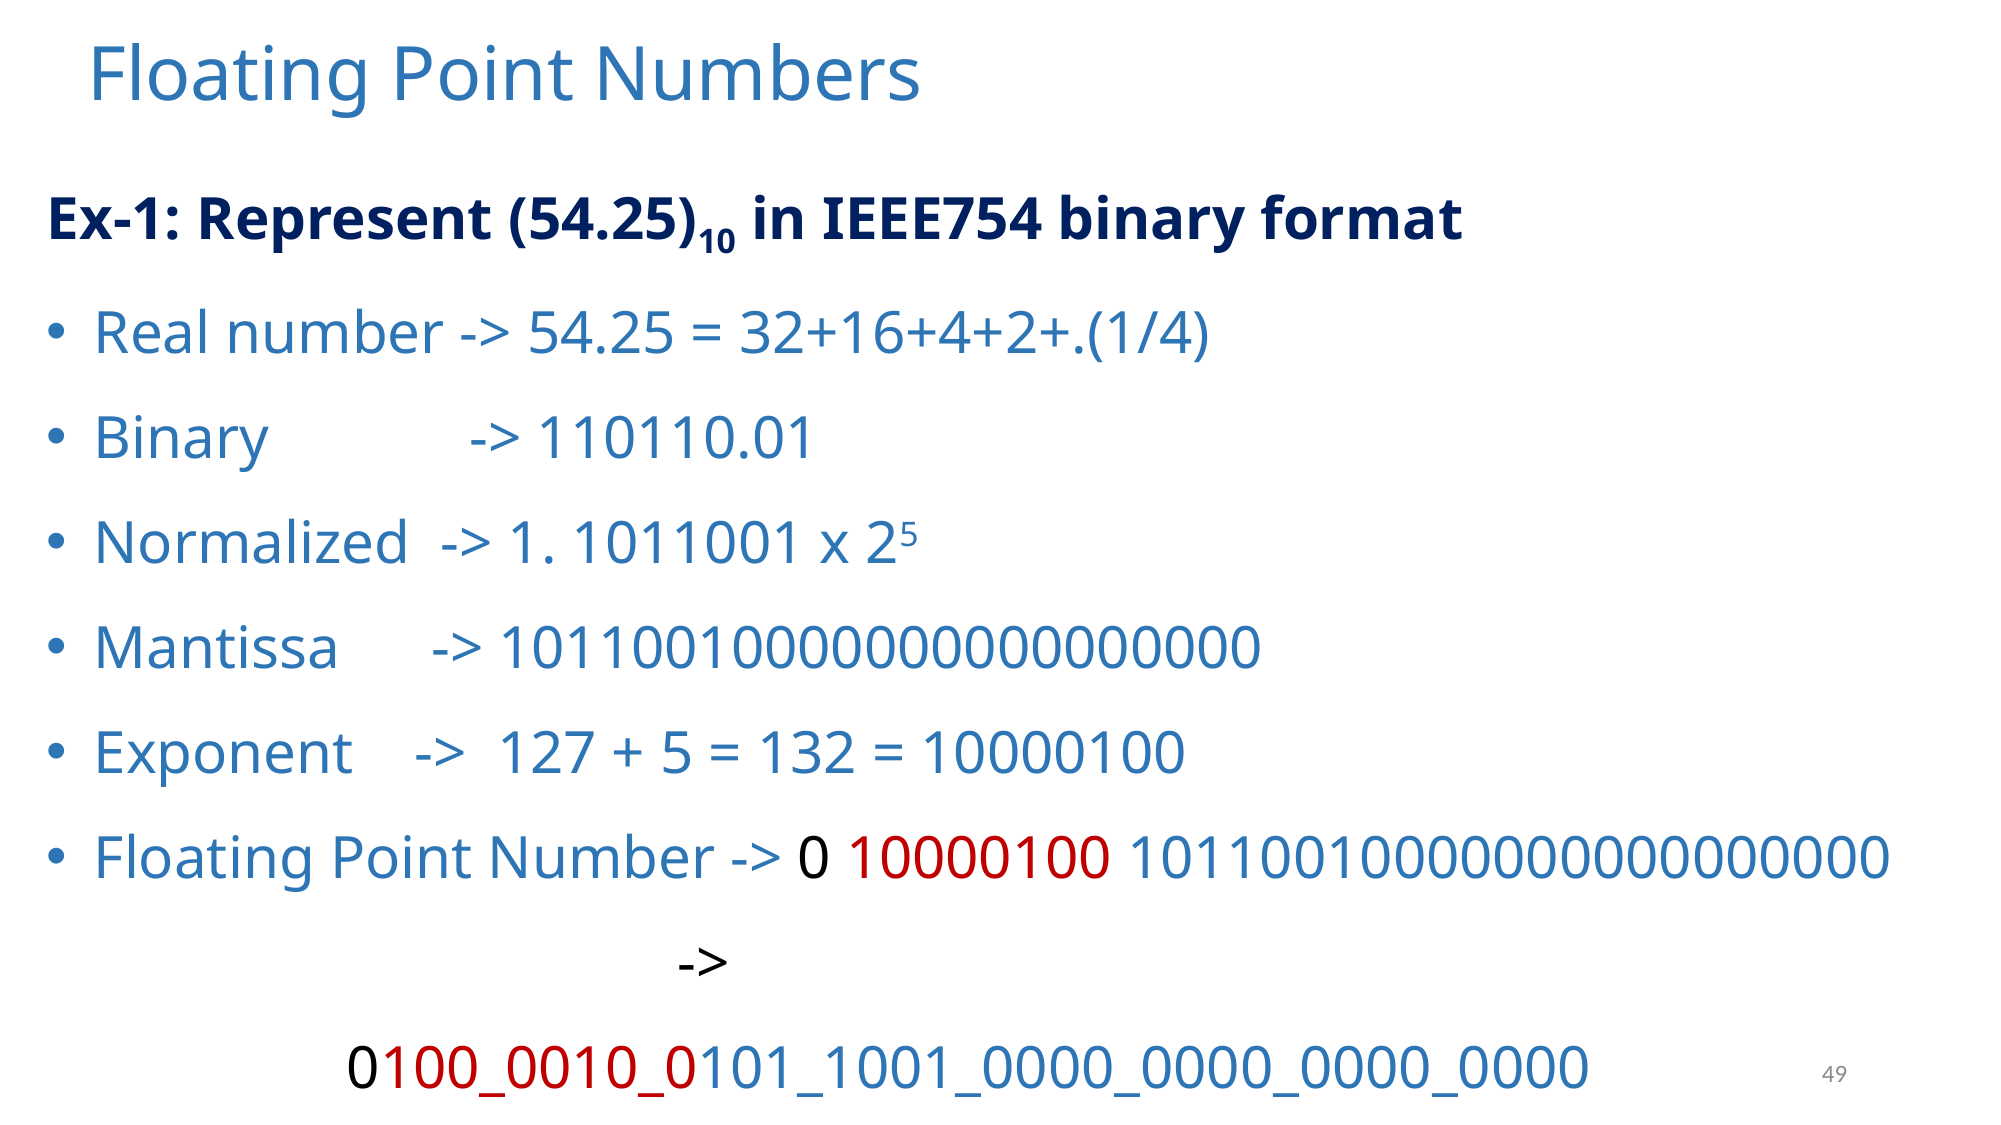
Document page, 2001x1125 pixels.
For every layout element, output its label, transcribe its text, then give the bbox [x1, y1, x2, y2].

text_box Ex-1: Represent (54.25)10 in IEEE754 binary format Real number -> 54.25 = 32+16+4+2+.(1/4) Binary -> 110110.01 Normalized -> 1. 1011001 x 25 Mantissa -> 10110010000000000000000 Exponent -> 127 + 5 = 132 = 10000100 Floating Point Number -> 0 10000100 10110010000000000000000 -> 0100_0010_0101_1001_0000_0000_0000_0000 -> Hexadecimal -> 42590000 [32, 133, 2000, 1125]
title Floating Point Numbers [71, 19, 1797, 123]
slide_number 49 [1412, 1042, 1863, 1103]
